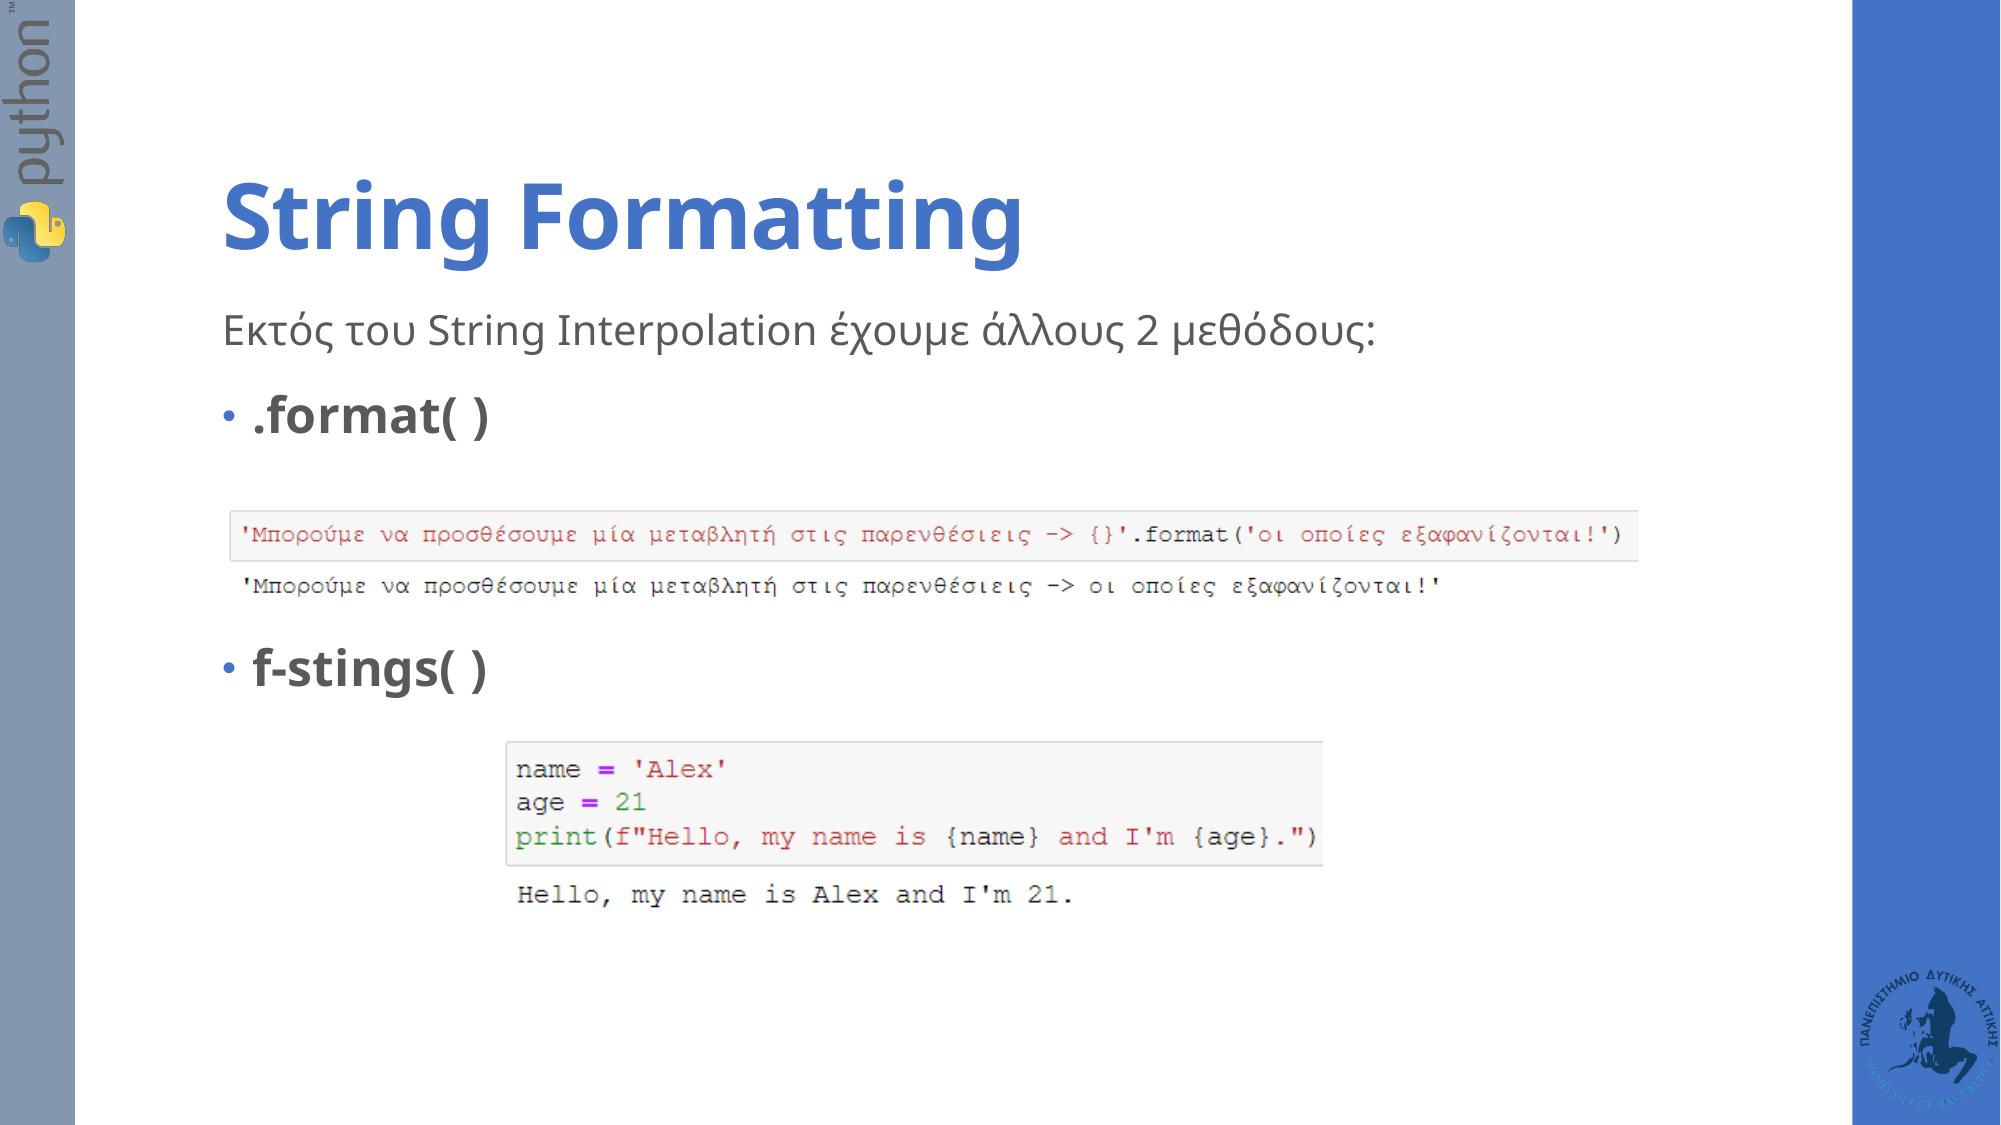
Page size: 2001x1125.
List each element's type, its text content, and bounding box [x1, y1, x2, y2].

picture [1860, 970, 2000, 1108]
list Εκτός του String Interpolation έχουμε άλλους 2 μεθόδους: .format( ) f-stings( ) [206, 299, 1617, 1014]
picture [0, 0, 172, 265]
picture [501, 721, 1323, 932]
picture [227, 486, 1639, 639]
title String Formatting [206, 48, 1797, 278]
